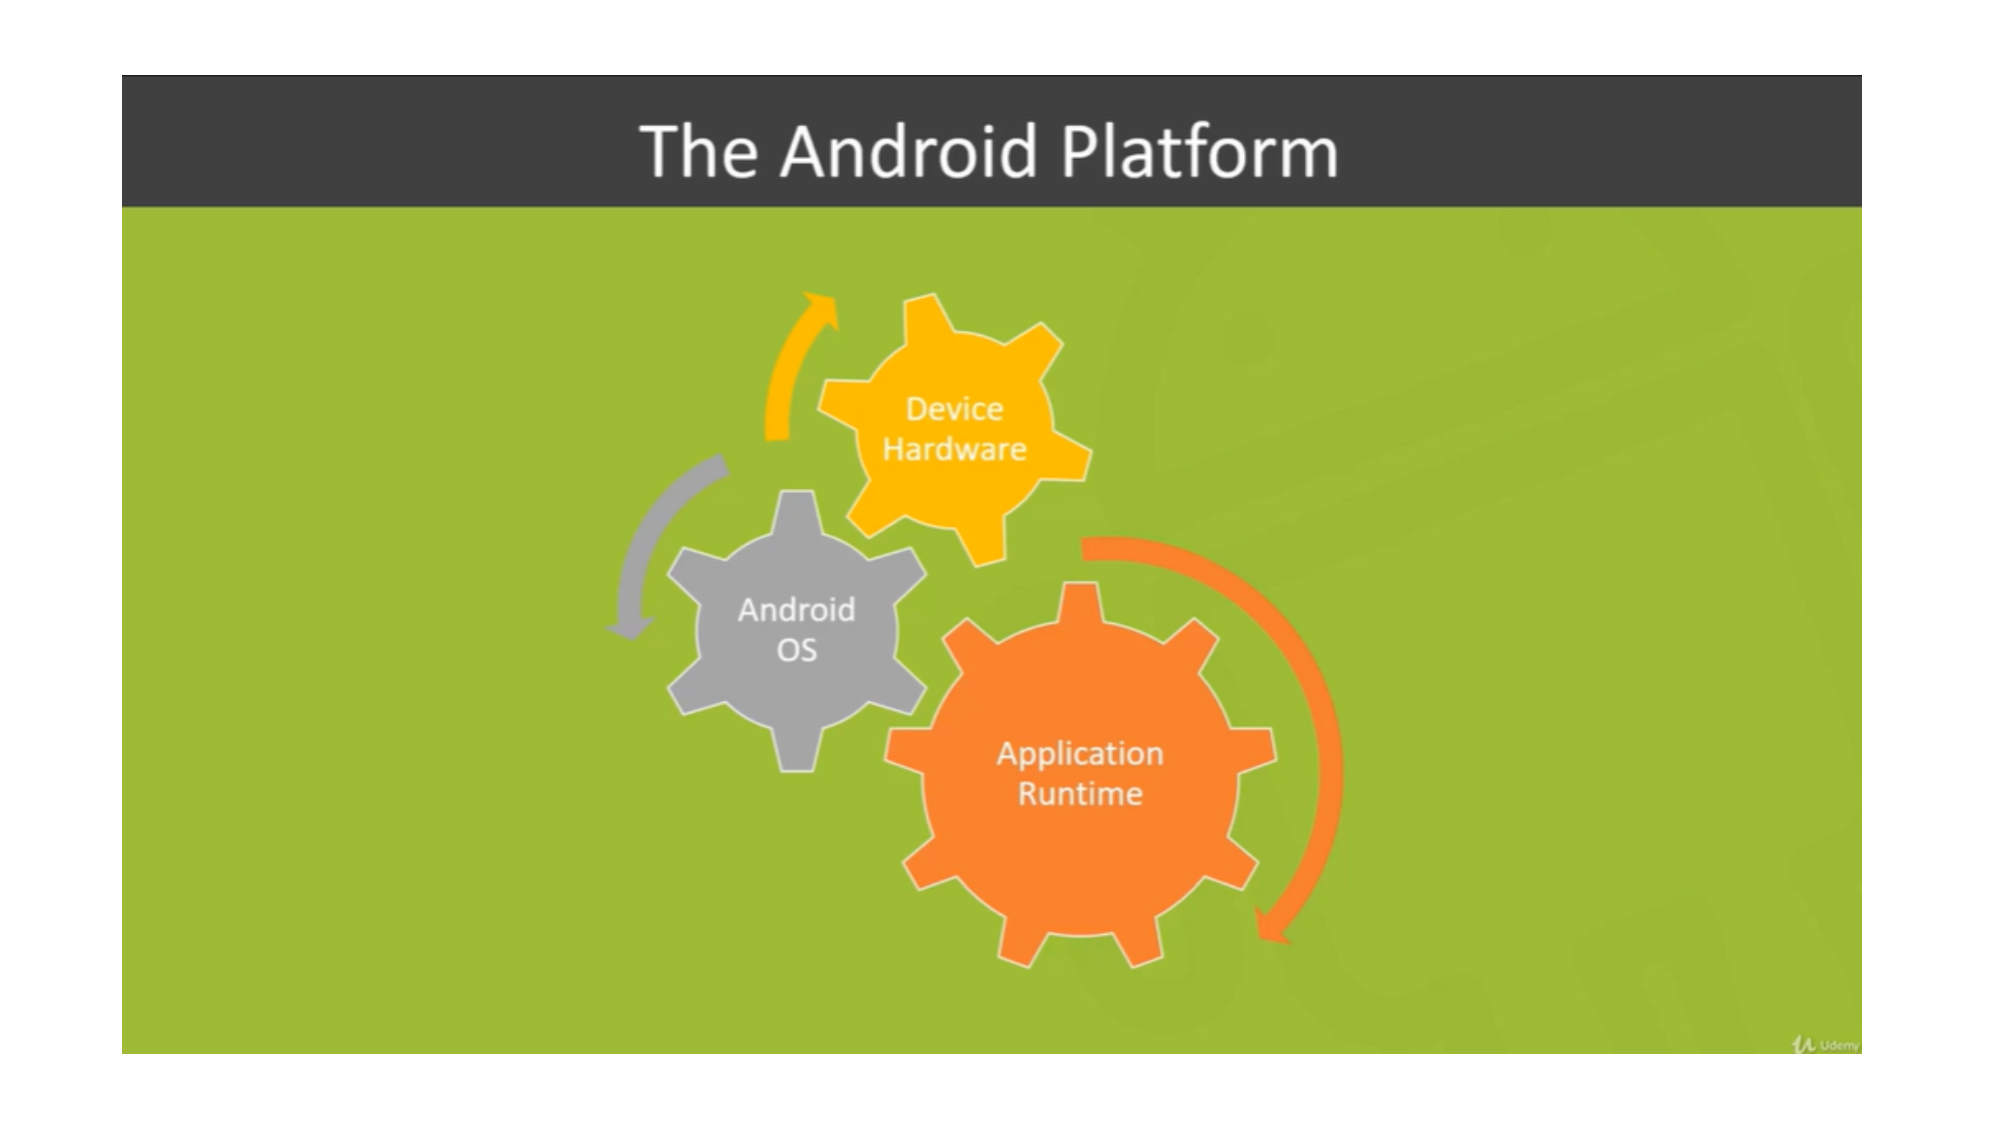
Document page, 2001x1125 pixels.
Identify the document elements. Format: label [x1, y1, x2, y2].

picture [122, 75, 1862, 1054]
